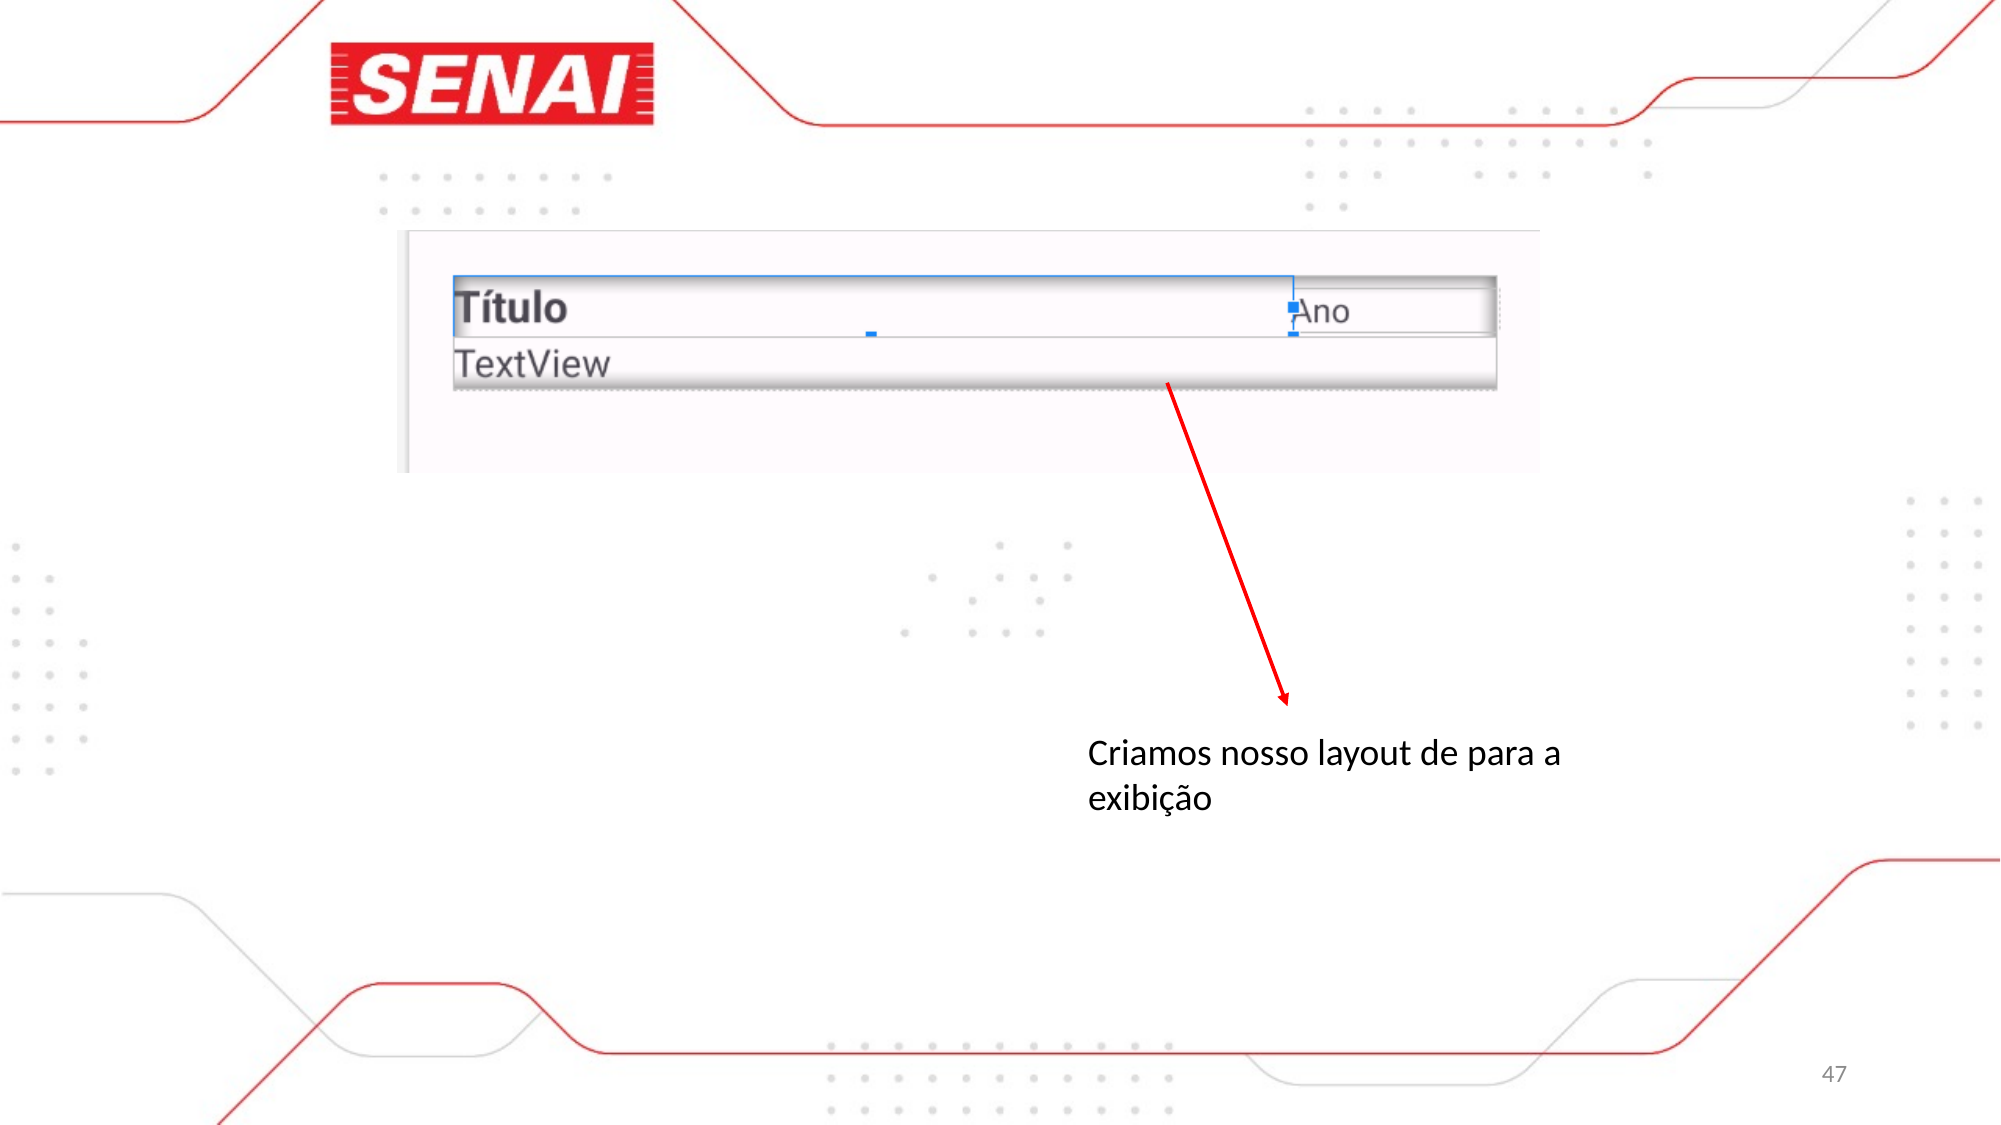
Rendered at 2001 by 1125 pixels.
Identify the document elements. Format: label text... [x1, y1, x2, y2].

slide_number 47 [1412, 1042, 1863, 1103]
text_box Criamos nosso layout de para a exibição [1073, 720, 1664, 825]
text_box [1167, 382, 1288, 707]
picture [0, 0, 2001, 1125]
